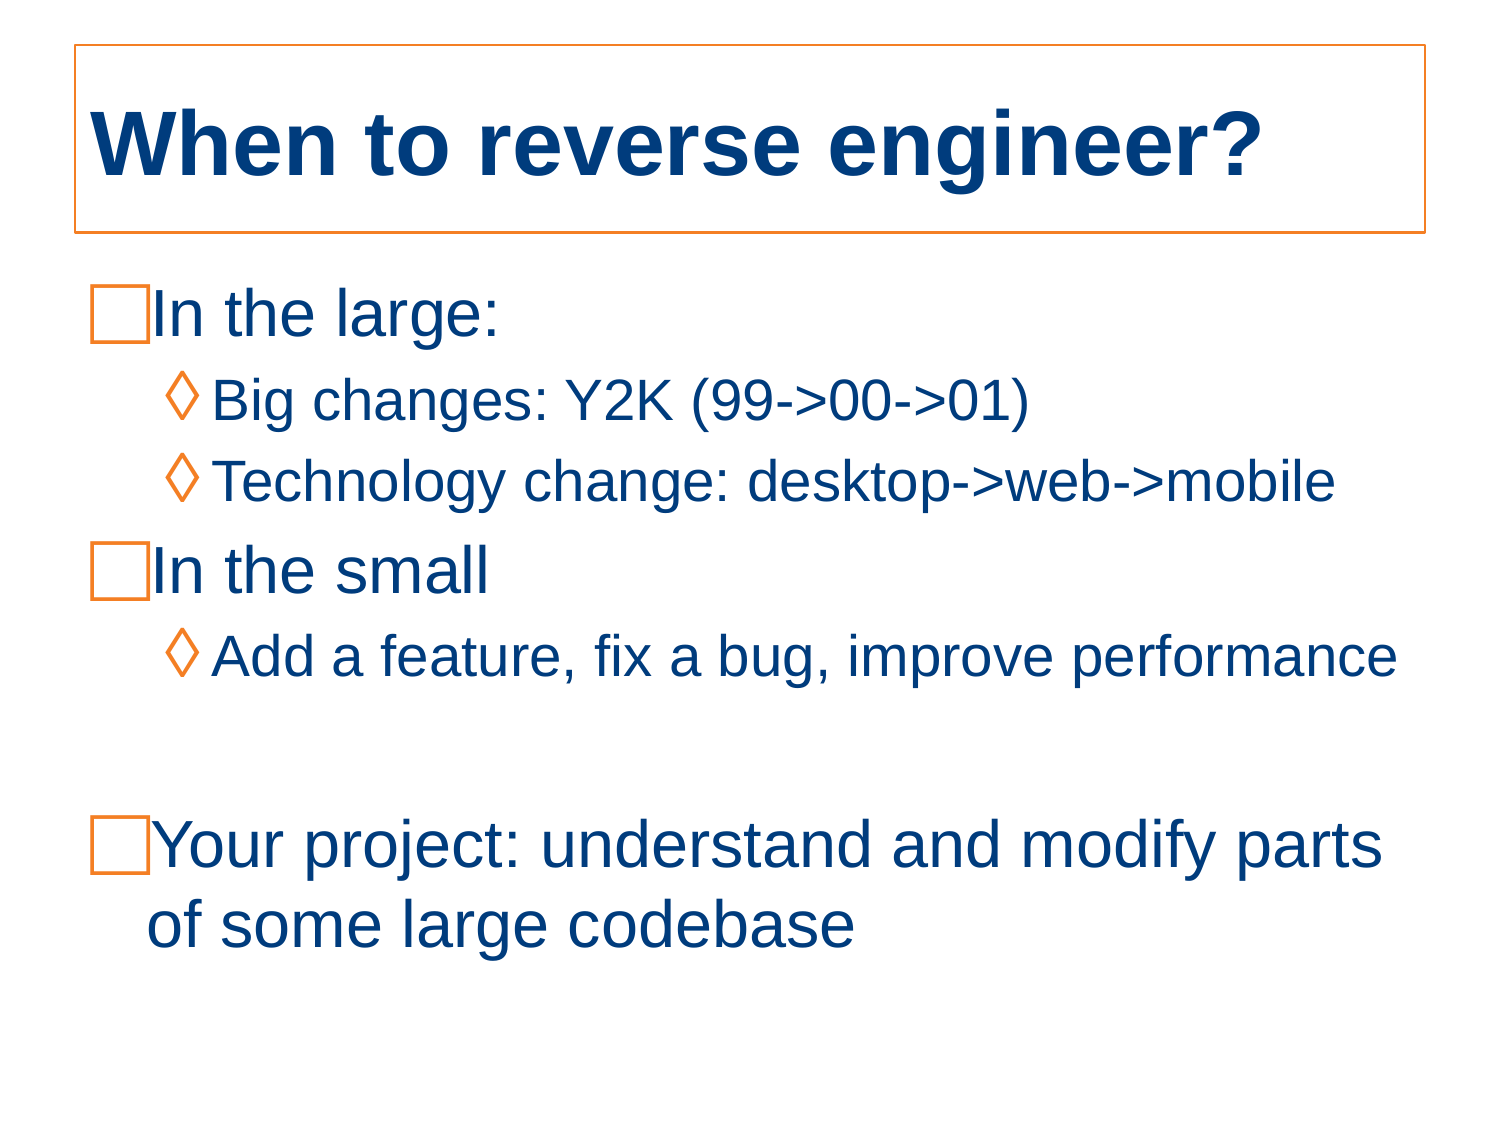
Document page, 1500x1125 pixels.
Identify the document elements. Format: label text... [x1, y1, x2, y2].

title When to reverse engineer? [74, 44, 1426, 234]
list In the large: Big changes: Y2K (99->00->01) Technology change: desktop->web->mobile In the small Add a feature, fix a bug, improve performance Your project: understand and modify parts of some large codebase [75, 262, 1425, 1038]
